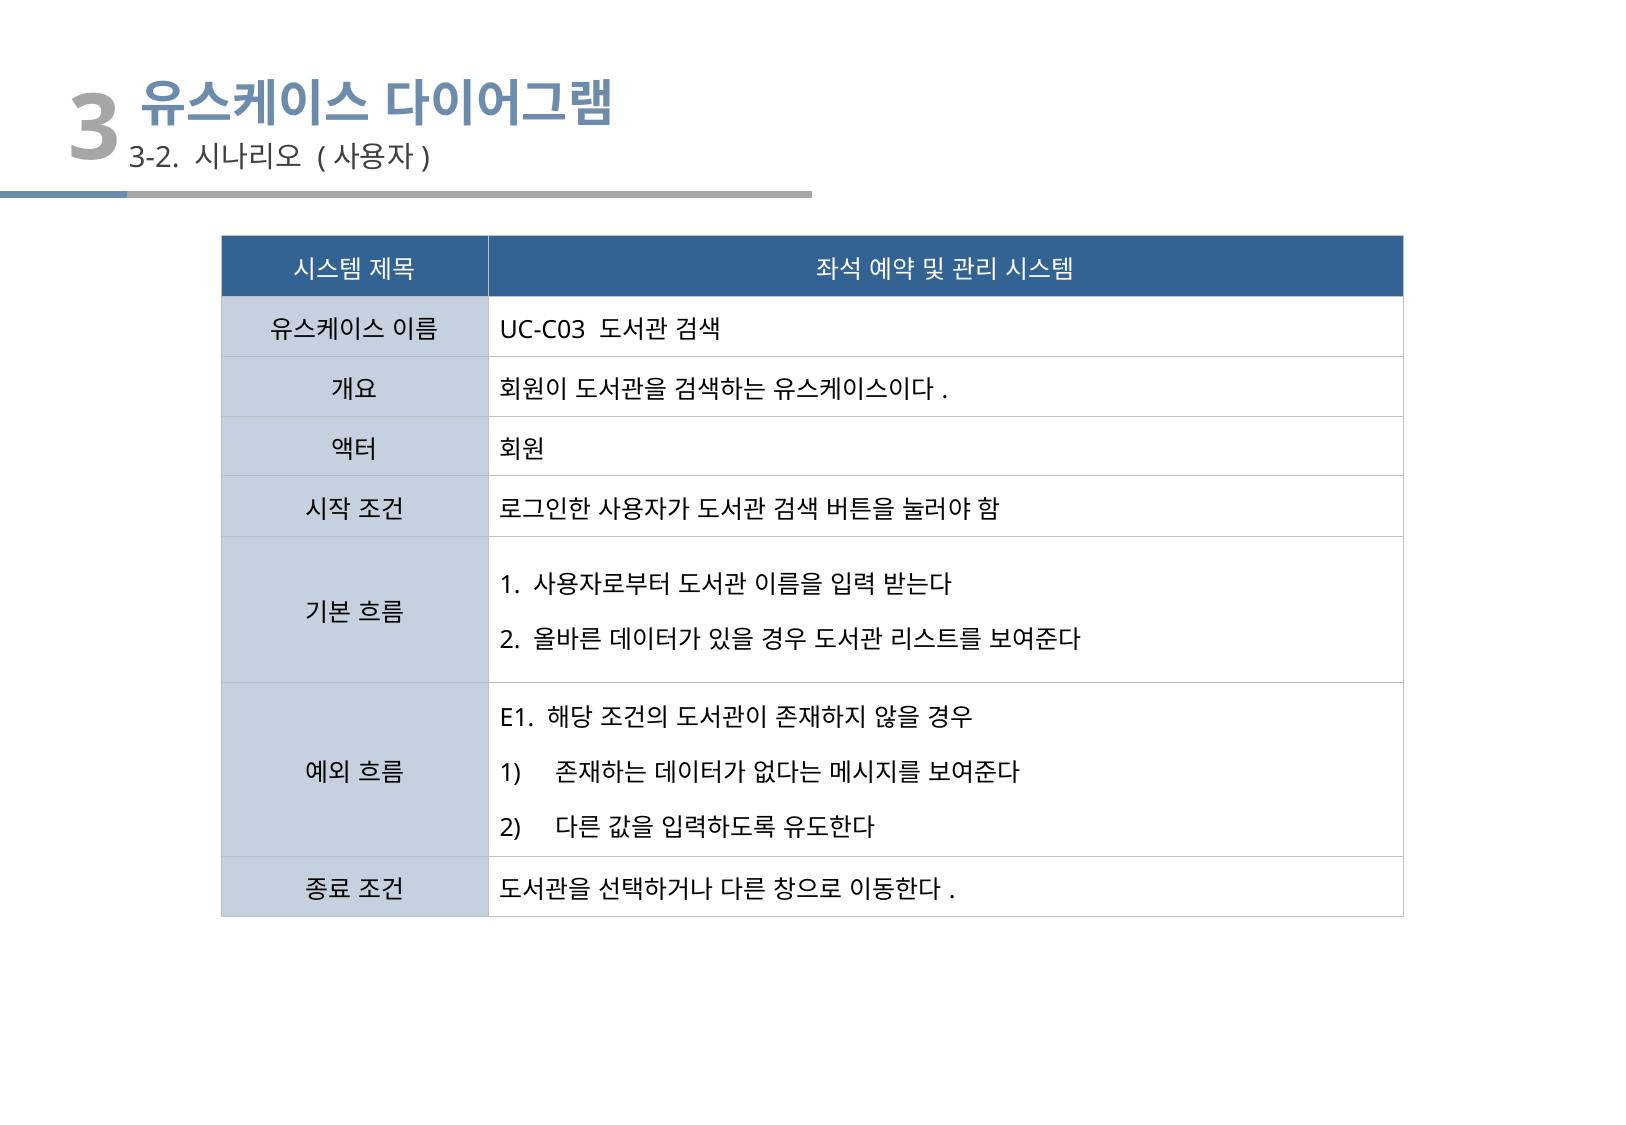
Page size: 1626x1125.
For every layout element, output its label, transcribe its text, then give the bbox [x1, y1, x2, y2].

table_header 좌석 예약 및 관리 시스템 [489, 236, 1403, 296]
table_cell 유스케이스 이름 [222, 297, 488, 356]
text_box 3-2. 시나리오 (사용자) [127, 131, 445, 181]
table_cell UC-C03 도서관 검색 [489, 297, 1403, 356]
table_cell 회원 [489, 417, 1403, 475]
table_cell 종료 조건 [222, 857, 488, 916]
table_header 시스템 제목 [222, 236, 488, 296]
table_cell 시작 조건 [222, 476, 488, 536]
table_cell 액터 [222, 417, 488, 475]
table_cell 개요 [222, 357, 488, 416]
table_cell 예외 흐름 [222, 683, 488, 856]
table_cell 기본 흐름 [222, 537, 488, 682]
table_cell 도서관을 선택하거나 다른 창으로 이동한다. [489, 857, 1403, 916]
table_cell 로그인한 사용자가 도서관 검색 버튼을 눌러야 함 [489, 476, 1403, 536]
table_cell E1. 해당 조건의 도서관이 존재하지 않을 경우 존재하는 데이터가 없다는 메시지를 보여준다 다른 값을 입력하도록 유도한다 [489, 683, 1403, 856]
table_cell 1. 사용자로부터 도서관 이름을 입력 받는다 2. 올바른 데이터가 있을 경우 도서관 리스트를 보여준다 [489, 537, 1403, 682]
table_cell 회원이 도서관을 검색하는 유스케이스이다. [489, 357, 1403, 416]
text_box 유스케이스 다이어그램 [127, 64, 629, 139]
text_box 3 [53, 38, 127, 186]
